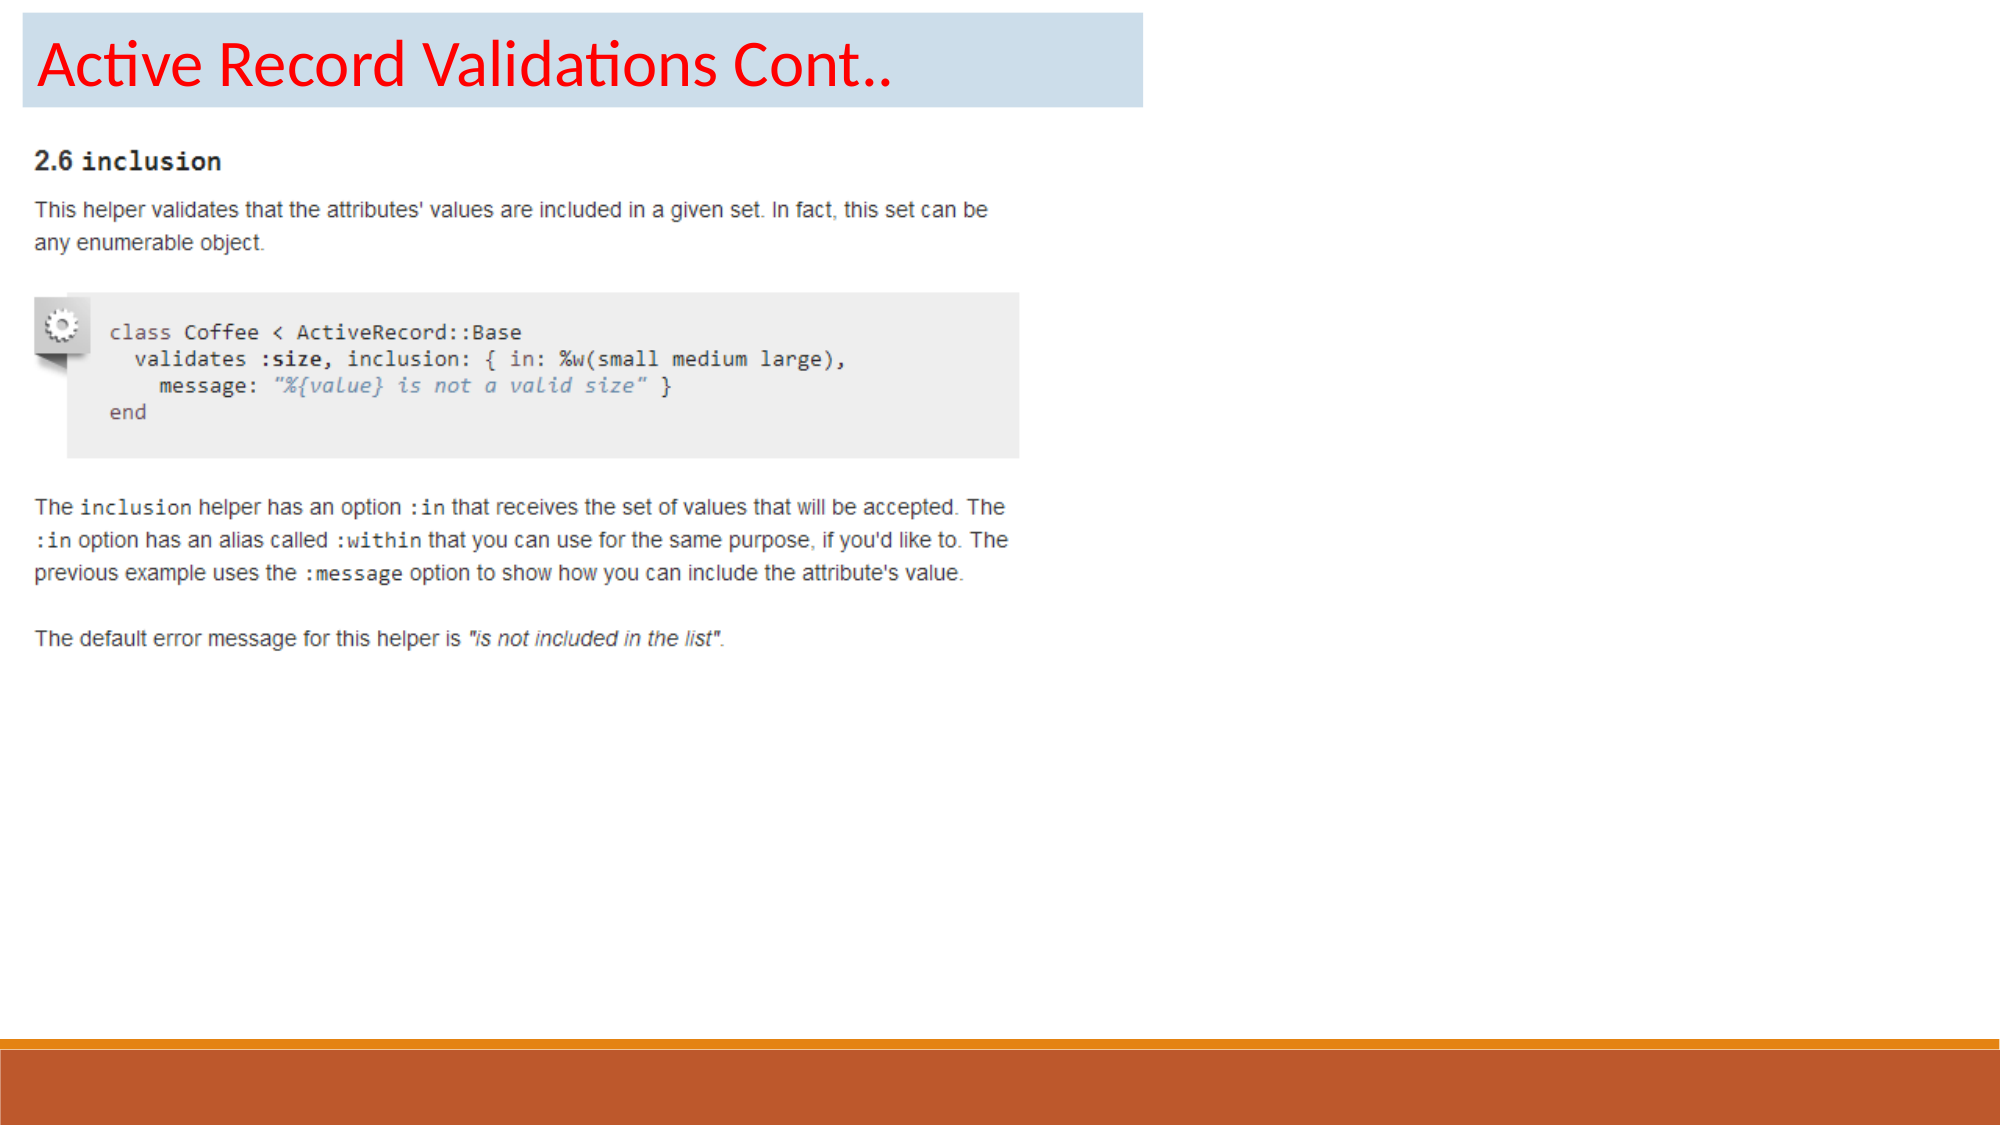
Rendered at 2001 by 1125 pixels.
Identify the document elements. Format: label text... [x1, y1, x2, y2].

text_box Active Record Validations Cont.. [22, 12, 1144, 108]
picture [22, 143, 1030, 663]
